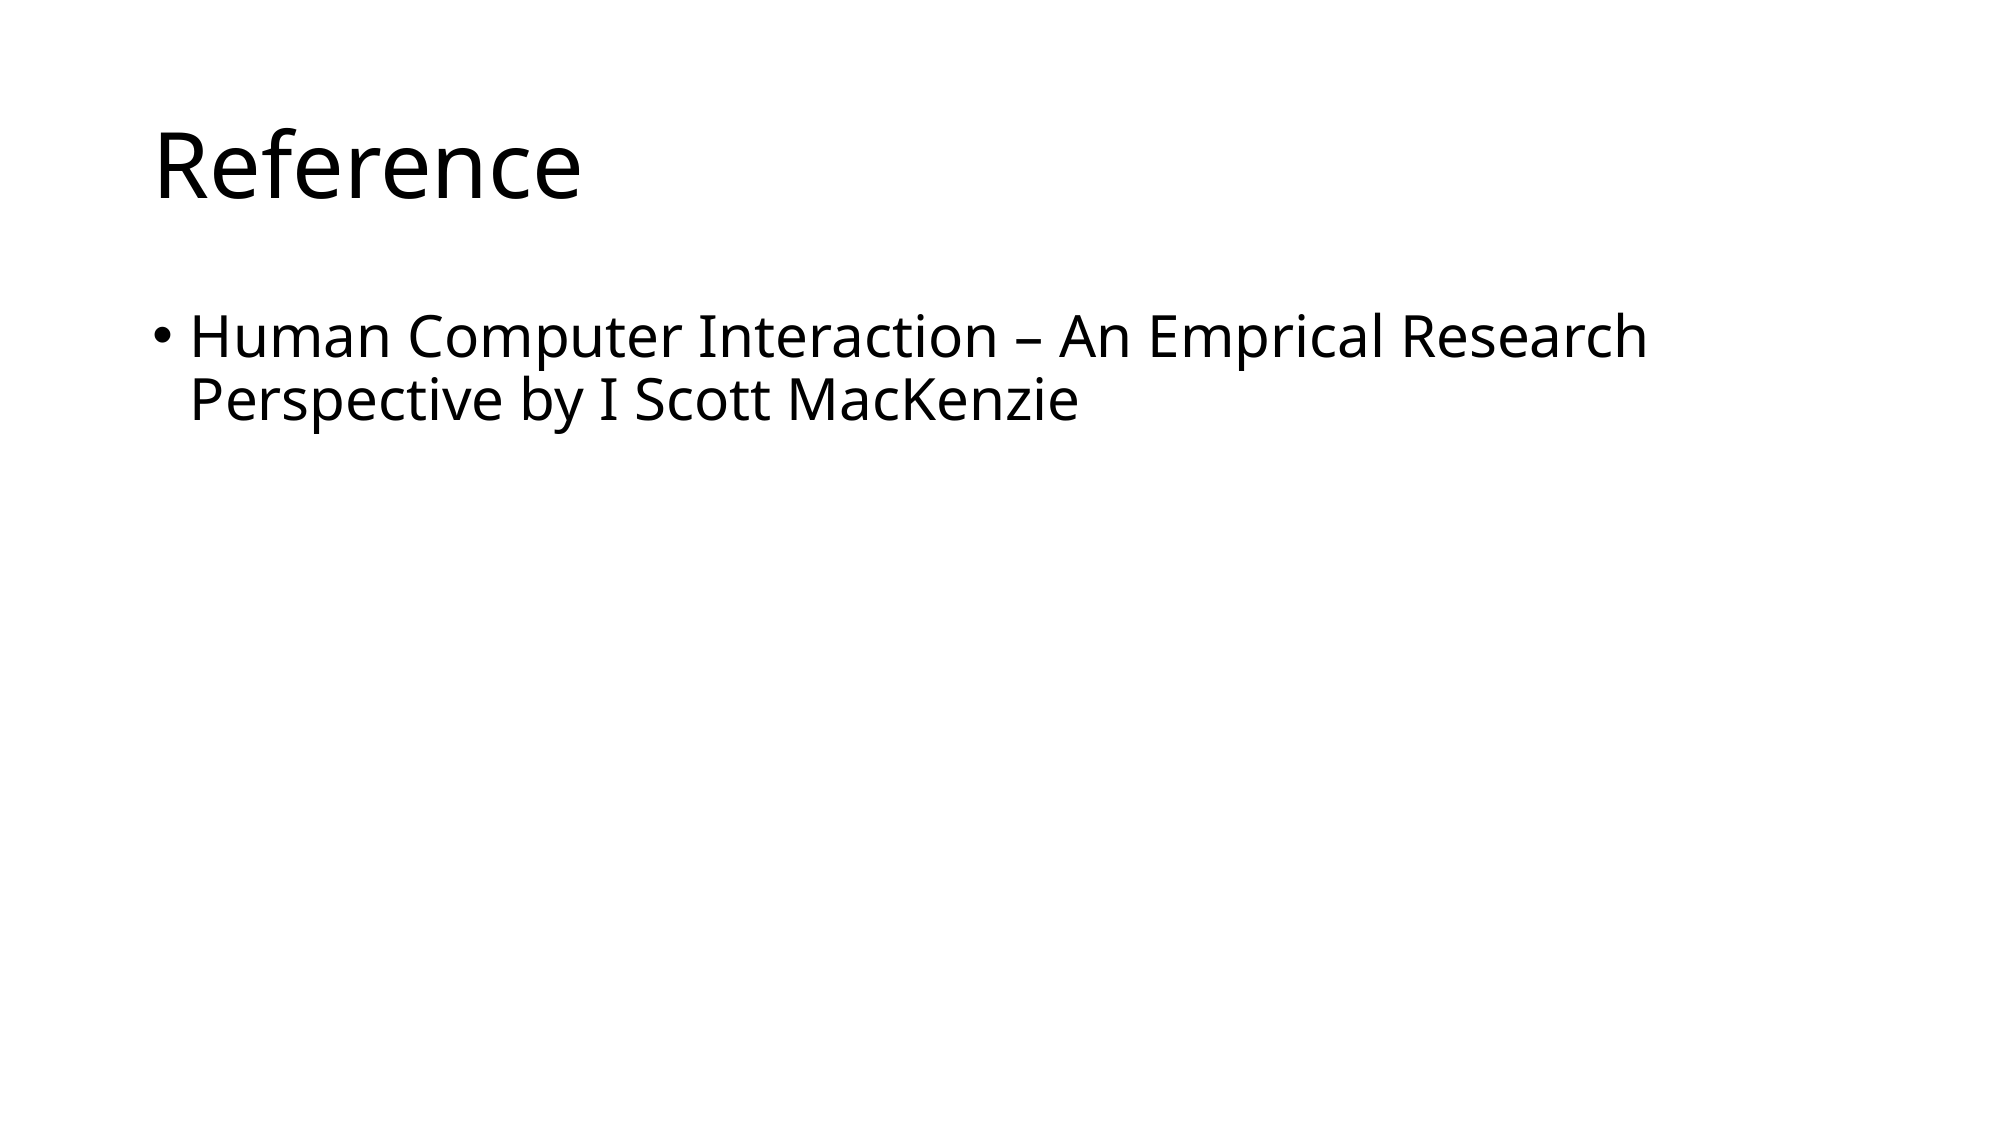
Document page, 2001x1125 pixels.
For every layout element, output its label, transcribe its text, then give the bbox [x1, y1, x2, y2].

list Human Computer Interaction – An Emprical Research Perspective by I Scott MacKenzie [137, 299, 1863, 1014]
title Reference [137, 59, 1863, 278]
